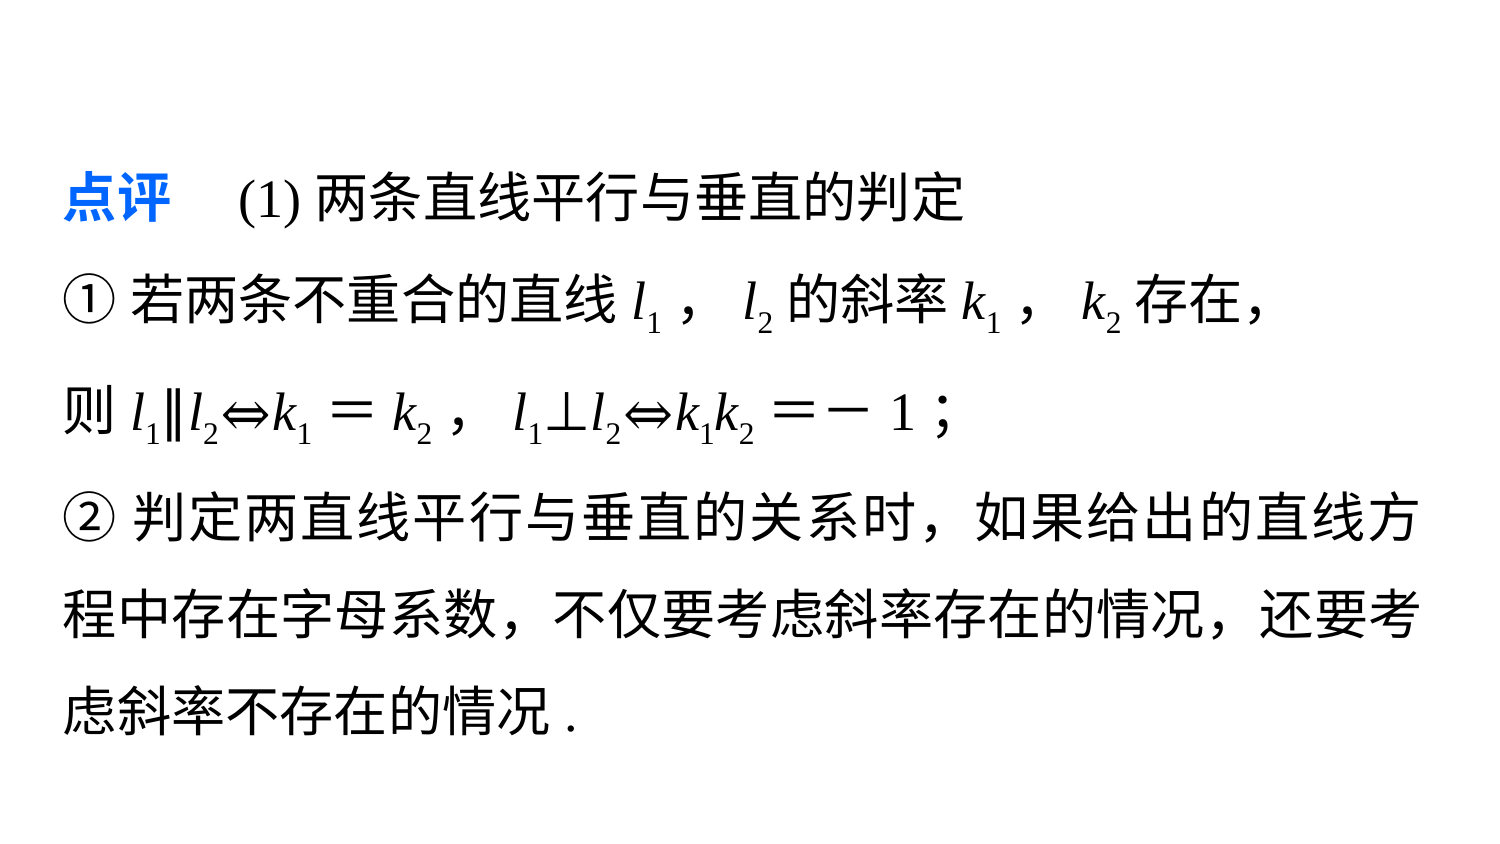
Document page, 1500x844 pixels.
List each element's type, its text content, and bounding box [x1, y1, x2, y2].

text_box 点评 (1)两条直线平行与垂直的判定 ①若两条不重合的直线l1，l2的斜率k1，k2存在， 则l1∥l2⇔k1＝k2，l1⊥l2⇔k1k2＝－1； ②判定两直线平行与垂直的关系时，如果给出的直线方程中存在字母系数，不仅要考虑斜率存在的情况，还要考虑斜率不存在的情况. [48, 123, 1439, 751]
